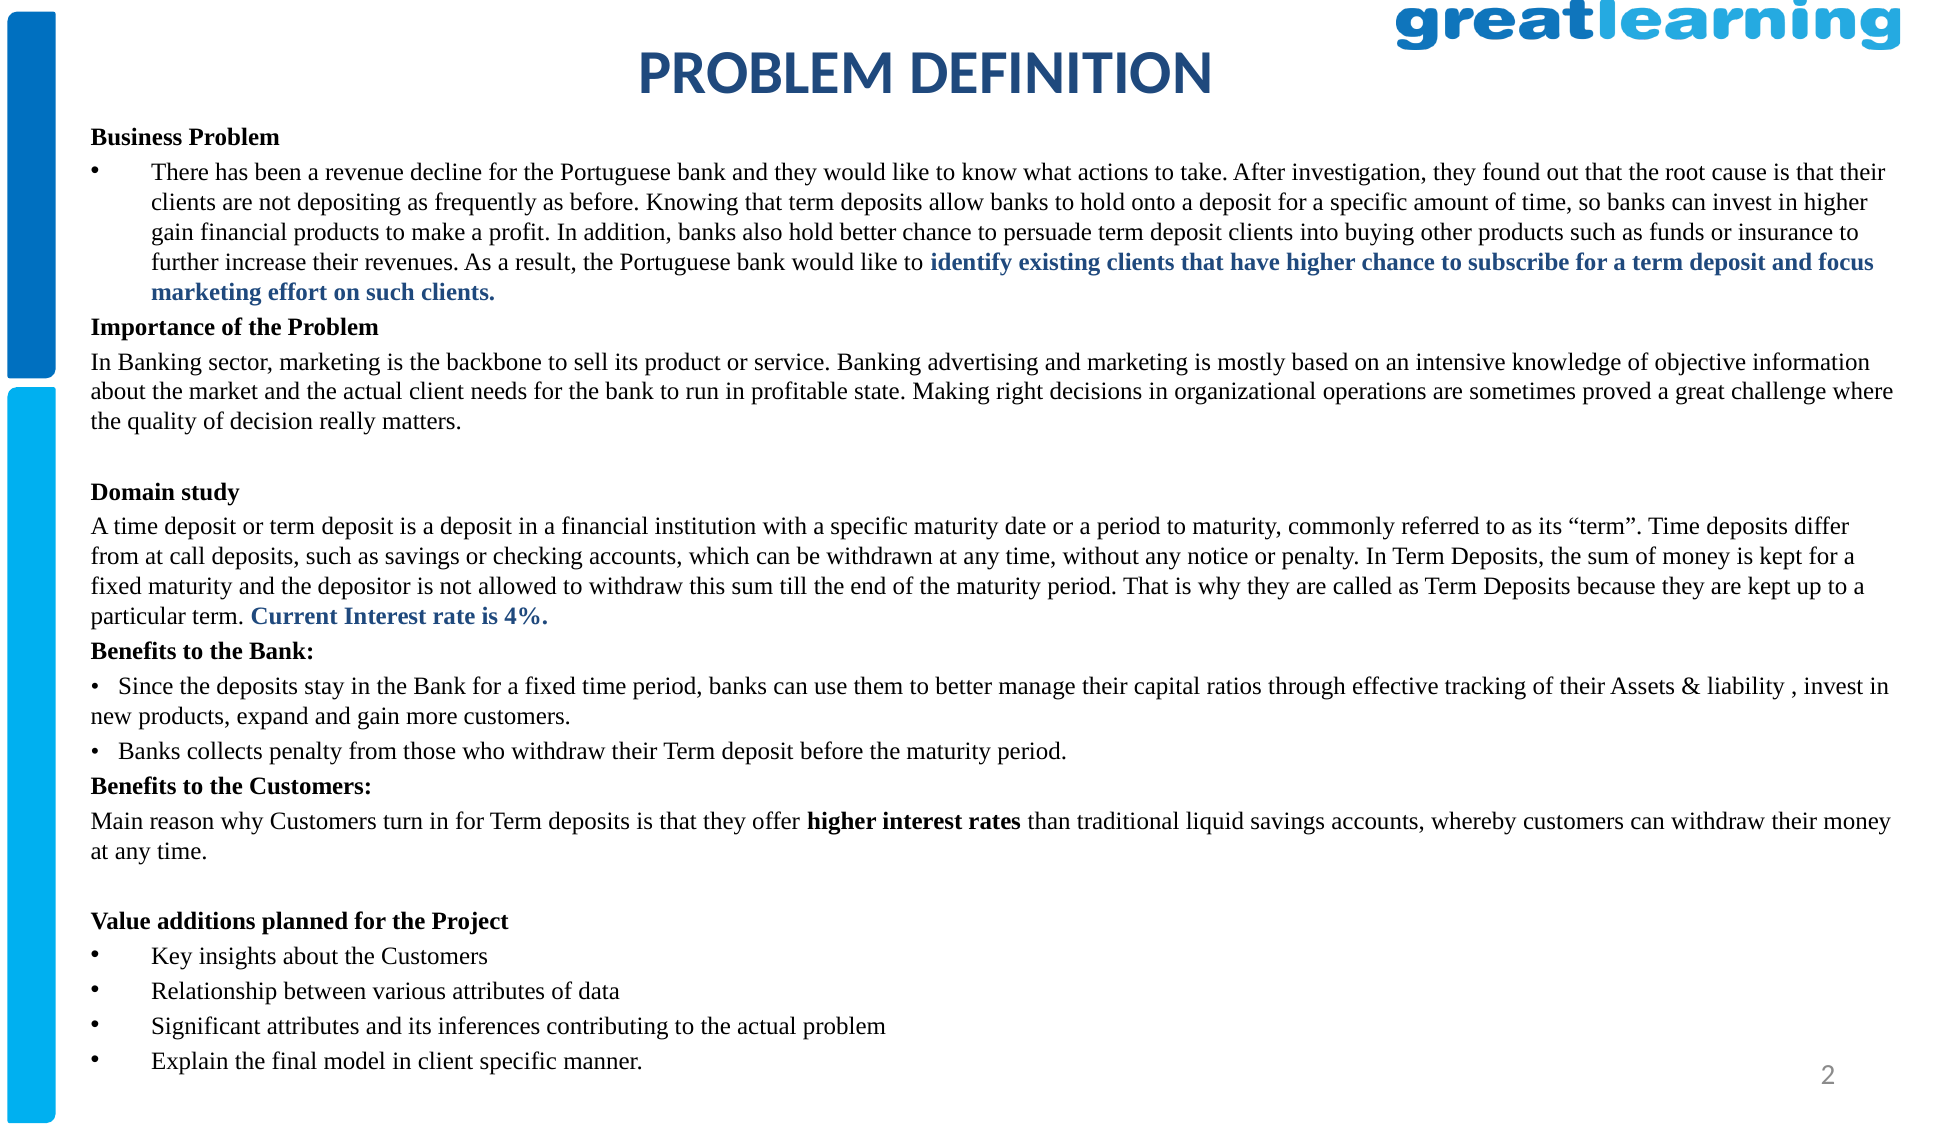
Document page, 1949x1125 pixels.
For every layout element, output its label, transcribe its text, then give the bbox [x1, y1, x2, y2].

picture [1804, 0, 1901, 50]
slide_number 2 [1396, 1042, 1852, 1103]
list Business Problem There has been a revenue decline for the Portuguese bank and they would like to know what actions to take. After investigation, they found out that the root cause is that their clients are not depositing as frequently as before. Knowing that term deposits allow banks to hold onto a deposit for a specific amount of time, so banks can invest in higher gain financial products to make a profit. In addition, banks also hold better chance to persuade term deposit clients into buying other products such as funds or insurance to further increase their revenues. As a result, the Portuguese bank would like to identify existing clients that have higher chance to subscribe for a term deposit and focus marketing effort on such clients. Importance of the Problem In Banking sector, marketing is the backbone to sell its product or service. Banking advertising and marketing is mostly based on an intensive knowledge of objective information about the market and the actual client needs for the bank to run in profitable state. Making right decisions in organizational operations are sometimes proved a great challenge where the quality of decision really matters. Domain study A time deposit or term deposit is a deposit in a financial institution with a specific maturity date or a period to maturity, commonly referred to as its “term”. Time deposits differ from at call deposits, such as savings or checking accounts, which can be withdrawn at any time, without any notice or penalty. In Term Deposits, the sum of money is kept for a fixed maturity and the depositor is not allowed to withdraw this sum till the end of the maturity period. That is why they are called as Term Deposits because they are kept up to a particular term. Current Interest rate is 4%. Benefits to the Bank: • Since the deposits stay in the Bank for a fixed time period, banks can use them to better manage their capital ratios through effective tracking of their Assets & liability , invest in new products, expand and gain more customers. • Banks collects penalty from those who withdraw their Term deposit before the maturity period. Benefits to the Customers: Main reason why Customers turn in for Term deposits is that they offer higher interest rates than traditional liquid savings accounts, whereby customers can withdraw their money at any time. Value additions planned for the Project Key insights about the Customers Relationship between various attributes of data Significant attributes and its inferences contributing to the actual problem Explain the final model in client specific manner. [74, 112, 1912, 1125]
title PROBLEM DEFINITION [49, 0, 1804, 163]
